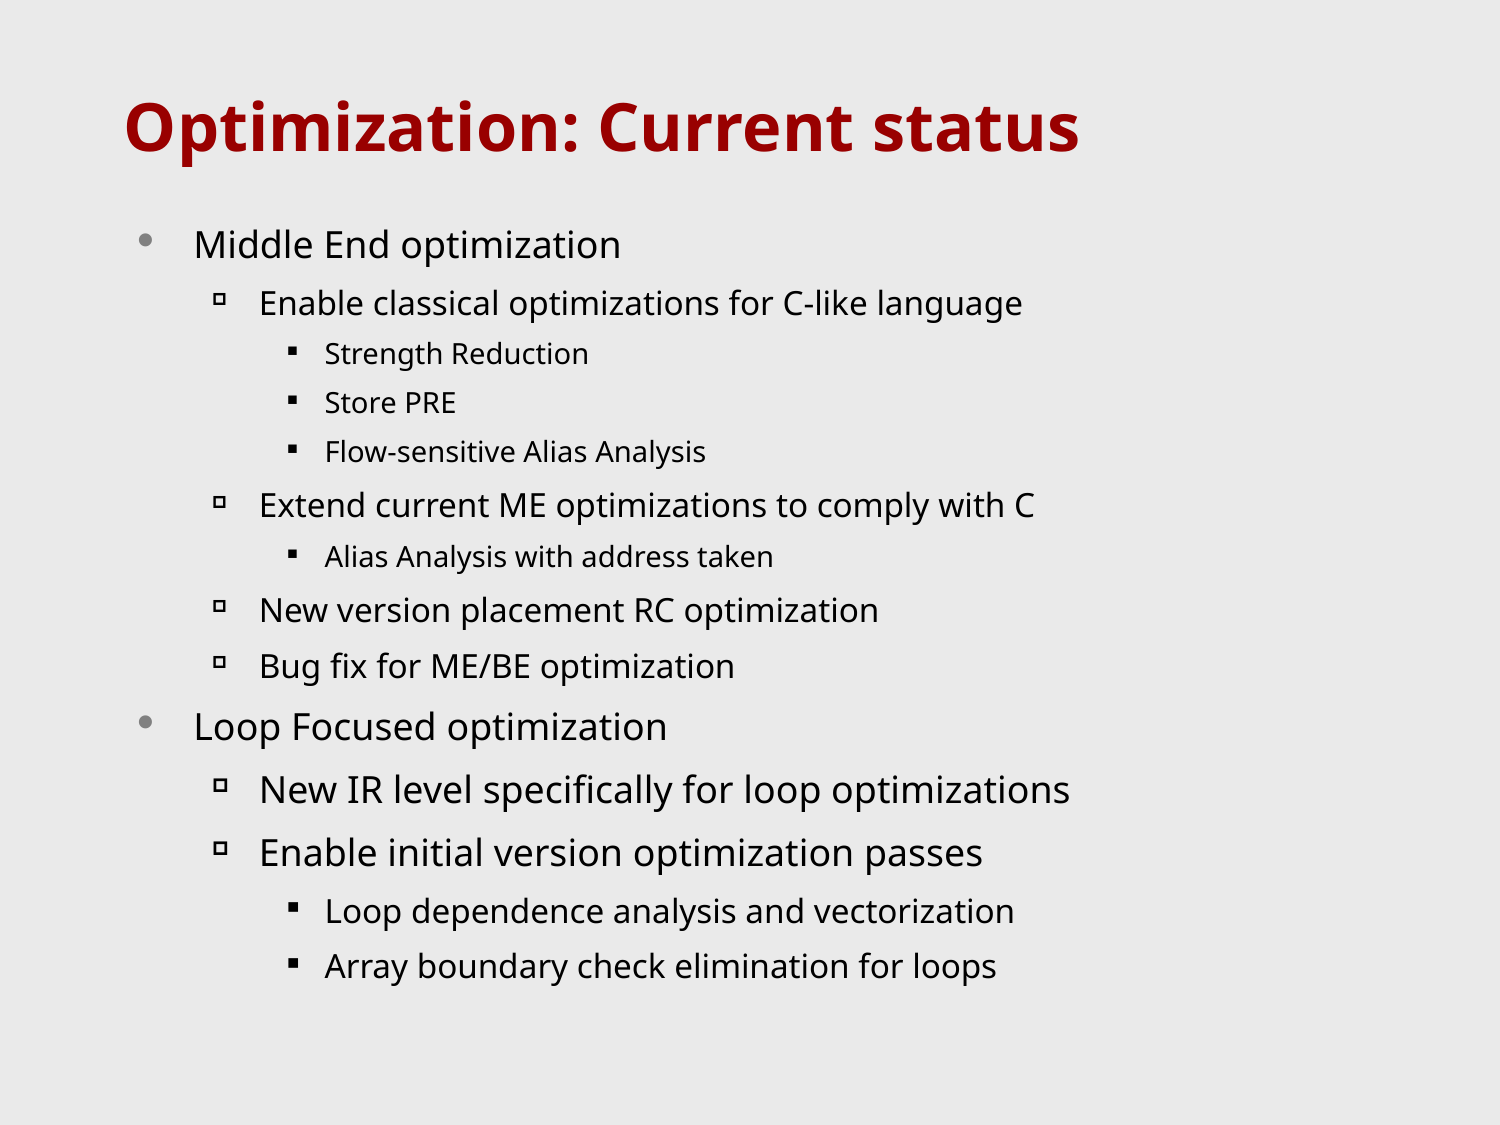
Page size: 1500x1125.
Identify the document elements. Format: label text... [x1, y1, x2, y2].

title Optimization: Current status [123, 53, 1376, 196]
list Middle End optimization Enable classical optimizations for C-like language Strength Reduction Store PRE Flow-sensitive Alias Analysis Extend current ME optimizations to comply with C Alias Analysis with address taken New version placement RC optimization Bug fix for ME/BE optimization Loop Focused optimization New IR level specifically for loop optimizations Enable initial version optimization passes Loop dependence analysis and vectorization Array boundary check elimination for loops [123, 196, 1376, 952]
